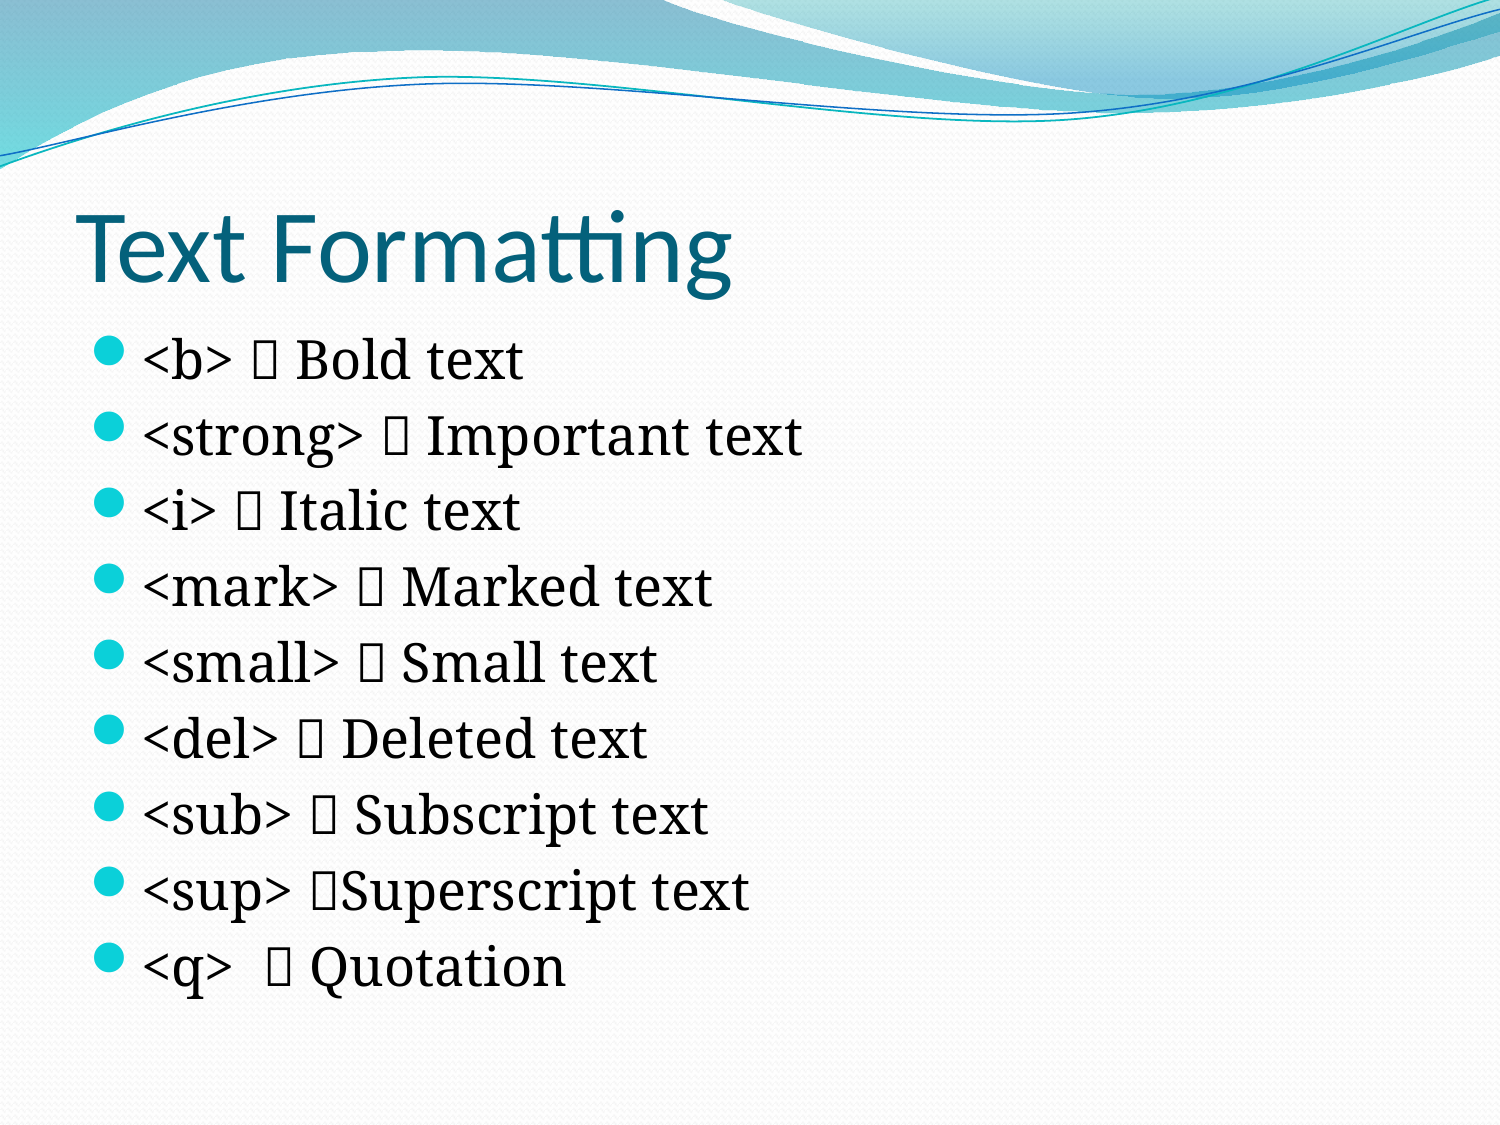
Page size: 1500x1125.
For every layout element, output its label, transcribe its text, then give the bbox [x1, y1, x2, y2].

list <b>  Bold text <strong>  Important text <i>  Italic text <mark>  Marked text <small>  Small text <del>  Deleted text <sub>  Subscript text <sup> Superscript text <q>  Quotation [75, 317, 1425, 1038]
title Text Formatting [75, 115, 1425, 303]
